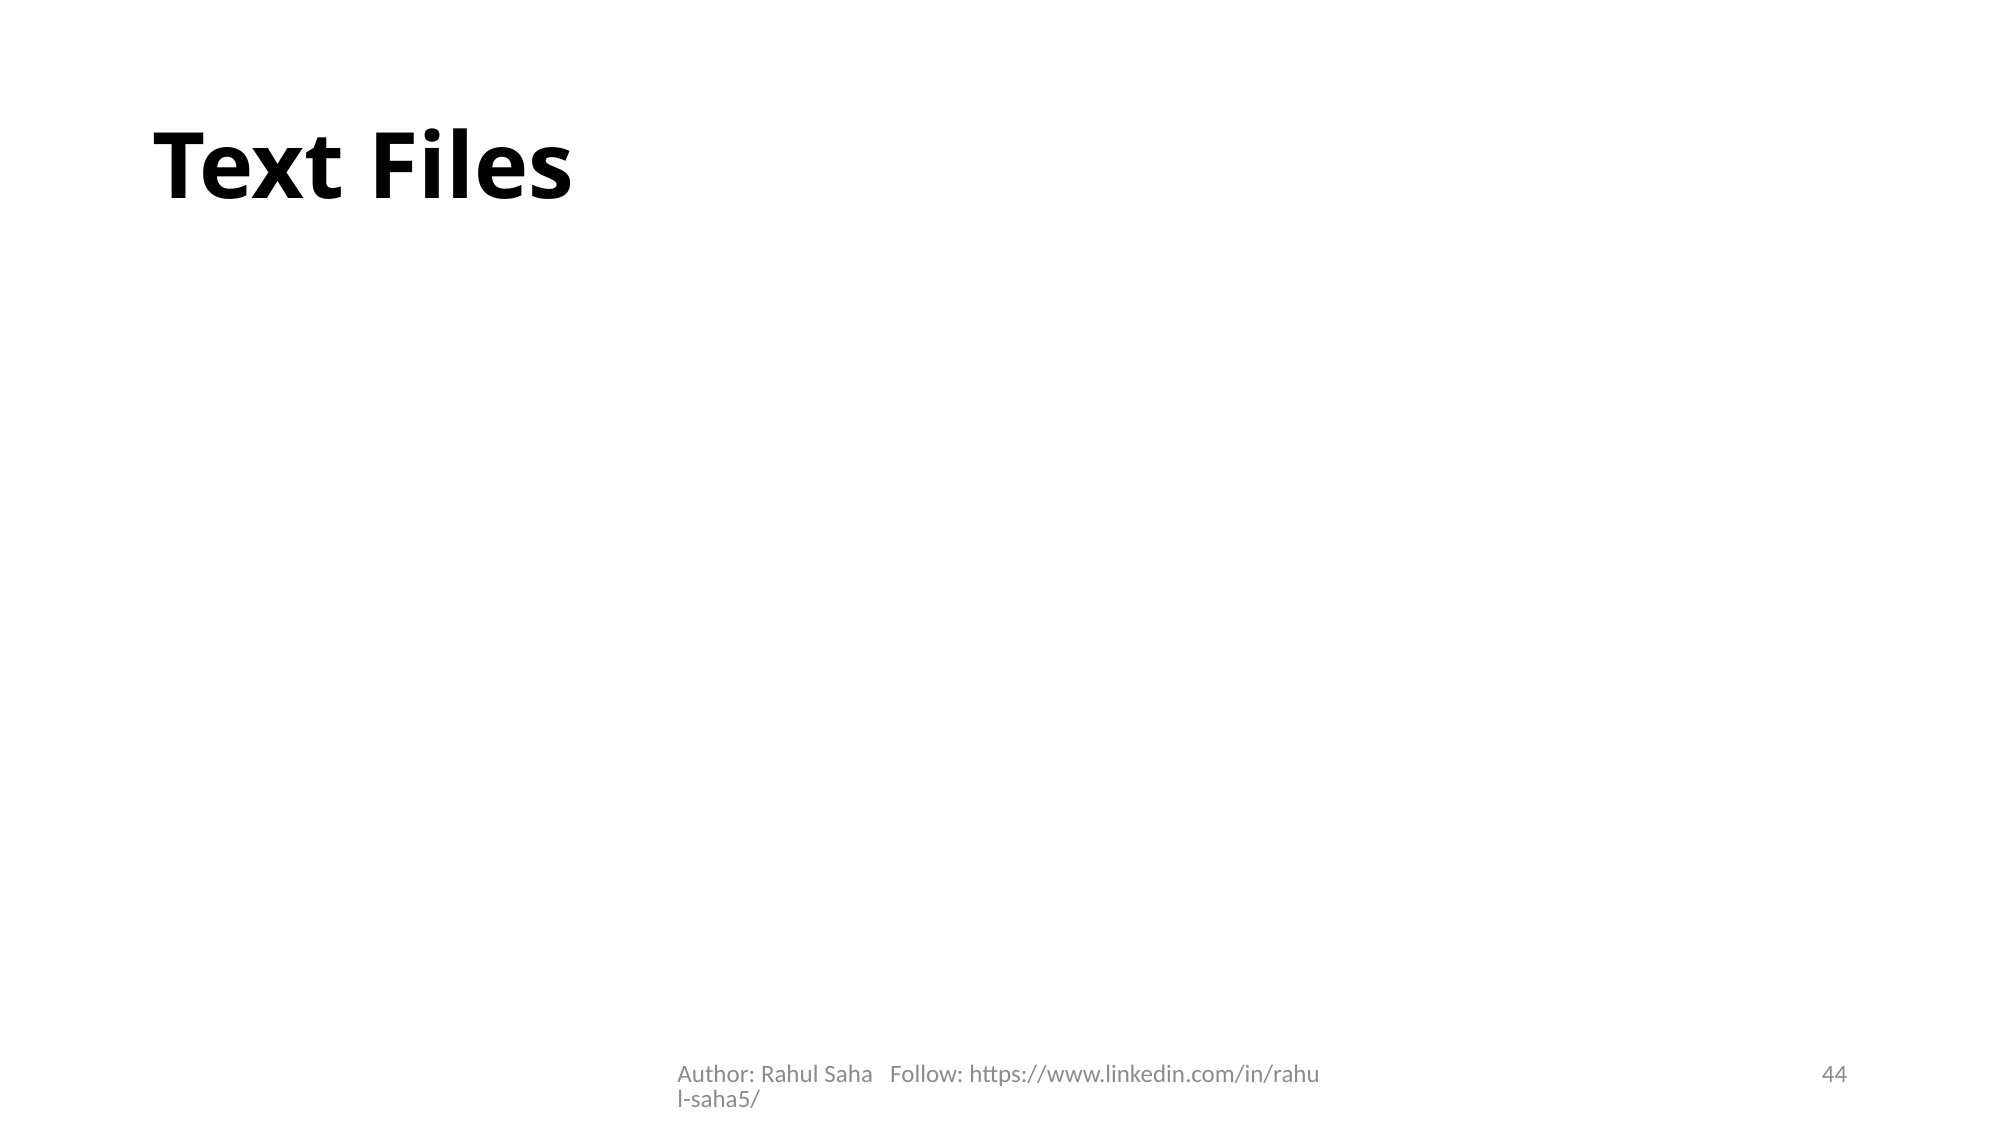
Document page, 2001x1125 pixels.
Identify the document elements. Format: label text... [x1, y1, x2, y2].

footer Author: Rahul Saha Follow: https://www.linkedin.com/in/rahul-saha5/ [662, 1042, 1338, 1103]
slide_number 44 [1412, 1042, 1863, 1103]
title Text Files [137, 59, 1863, 278]
